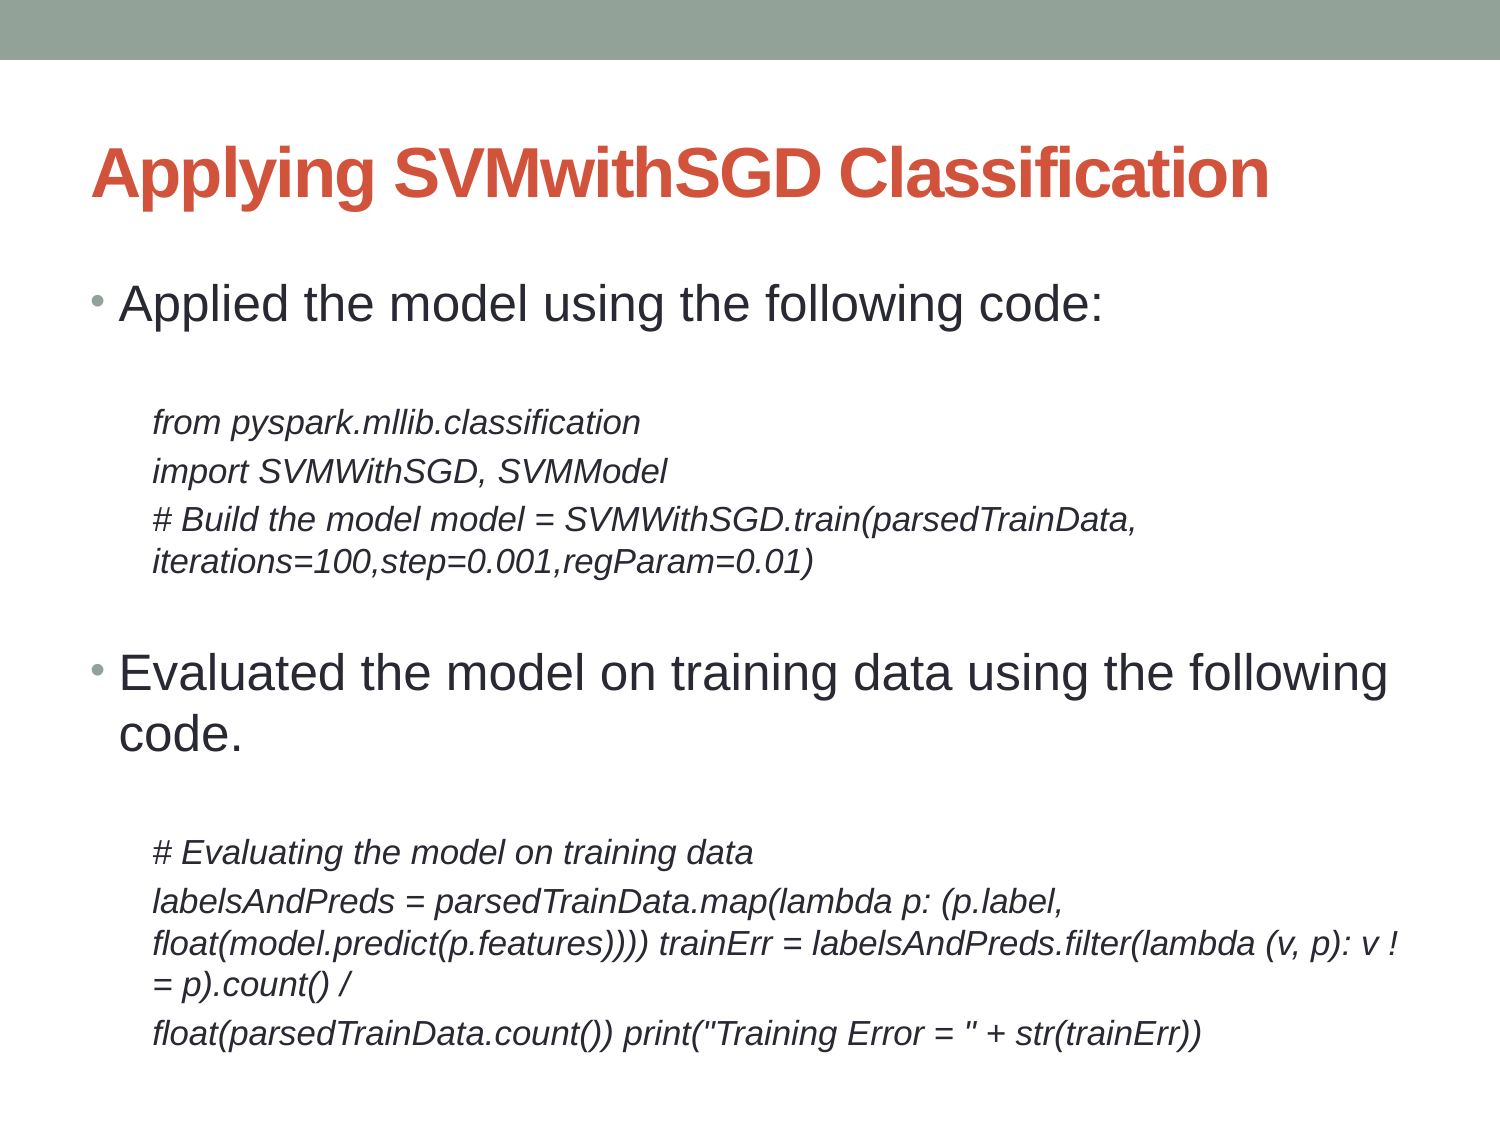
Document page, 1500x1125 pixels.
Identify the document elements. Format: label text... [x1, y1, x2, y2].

list Applied the model using the following code: from pyspark.mllib.classification import SVMWithSGD, SVMModel # Build the model model = SVMWithSGD.train(parsedTrainData, iterations=100,step=0.001,regParam=0.01) Evaluated the model on training data using the following code. # Evaluating the model on training data labelsAndPreds = parsedTrainData.map(lambda p: (p.label, float(model.predict(p.features)))) trainErr = labelsAndPreds.filter(lambda (v, p): v != p).count() / float(parsedTrainData.count()) print("Training Error = " + str(trainErr)) [75, 262, 1425, 1063]
title Applying SVMwithSGD Classification [75, 87, 1425, 250]
